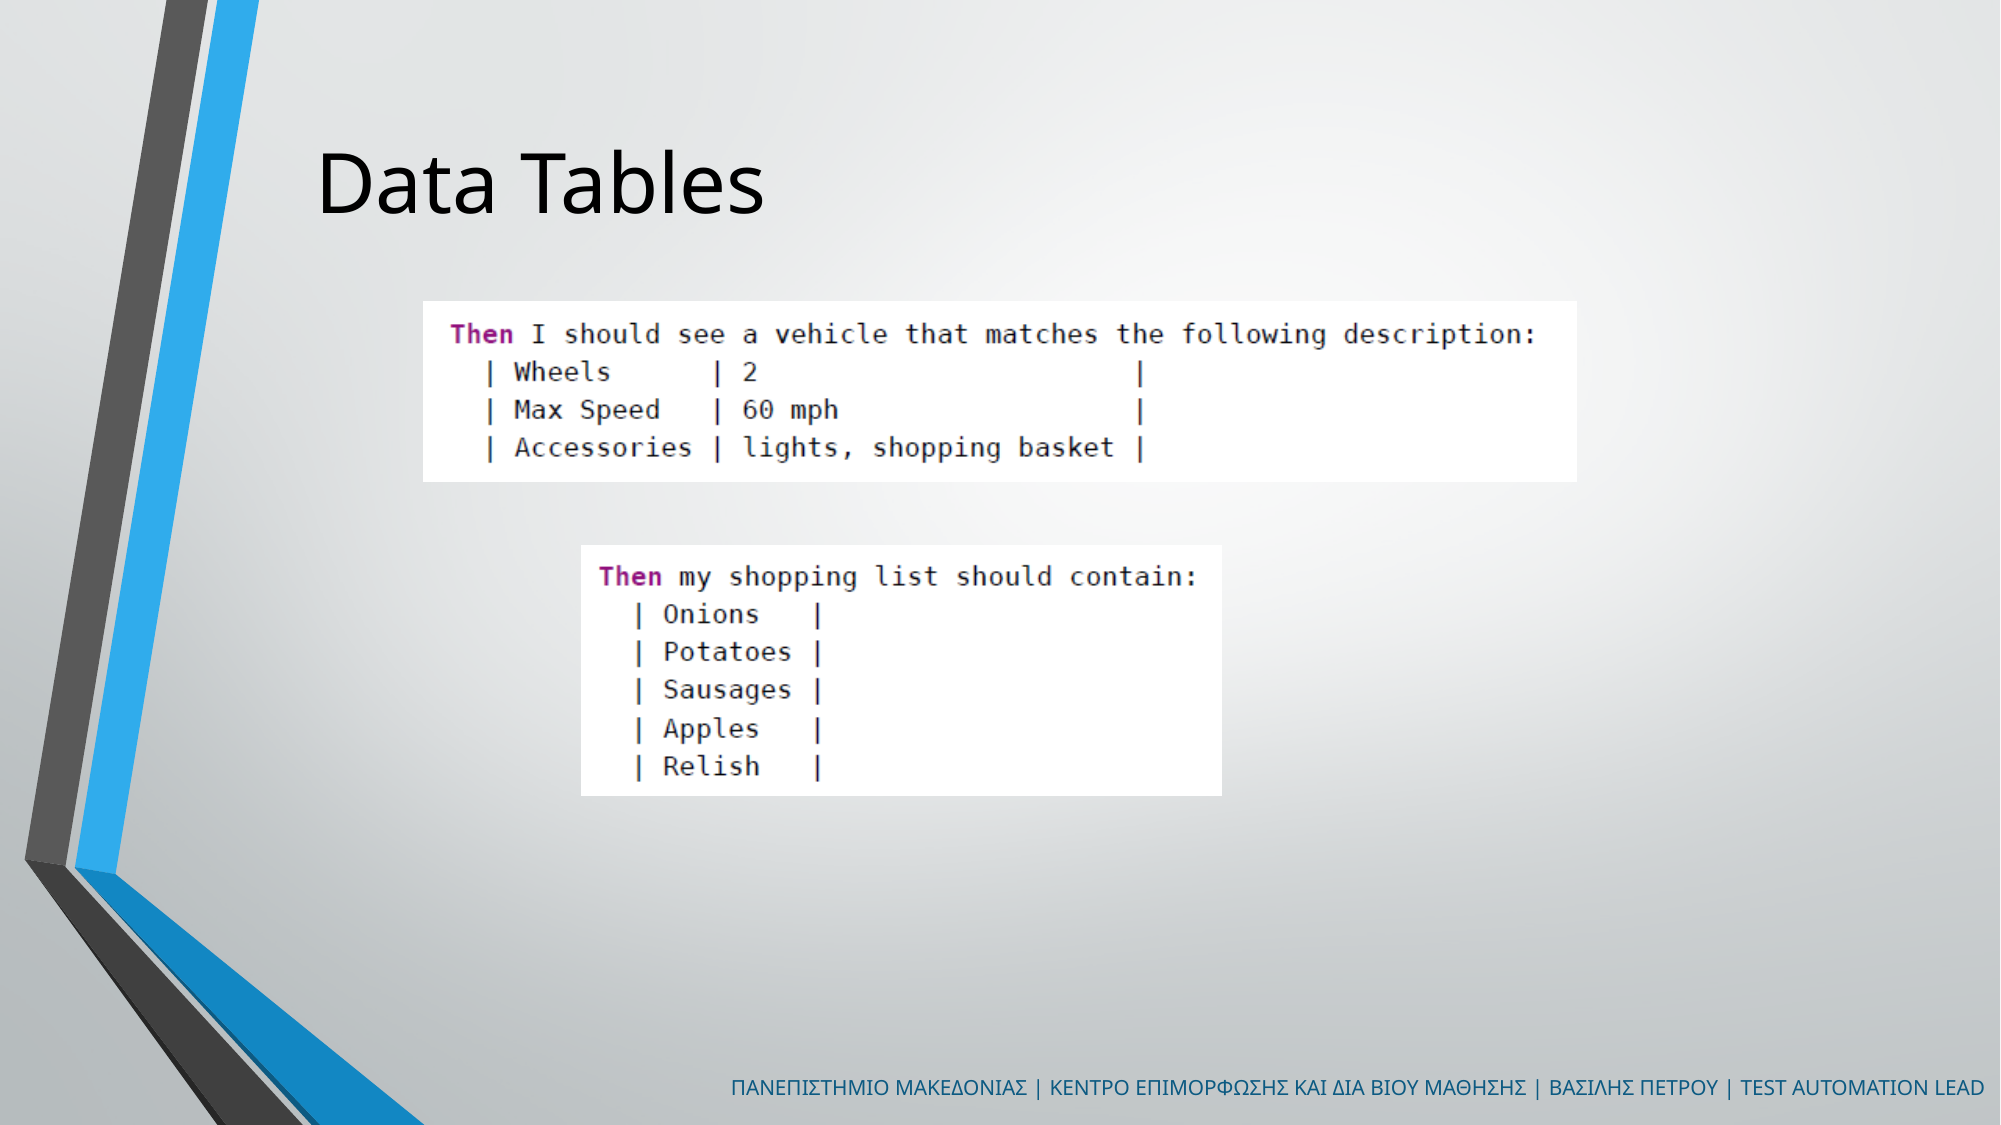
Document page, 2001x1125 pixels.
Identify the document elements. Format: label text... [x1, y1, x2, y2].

picture [423, 301, 1577, 482]
picture [580, 545, 1223, 796]
text_box πανεπιστημιο μακεδονιασ | Κεντρο επιμορφωσησ και δια βιου μαθησησ | βασιλησ πετρου | TEST AUTOMATION LEAD [557, 1048, 2000, 1107]
title Data Tables [300, 112, 1875, 238]
